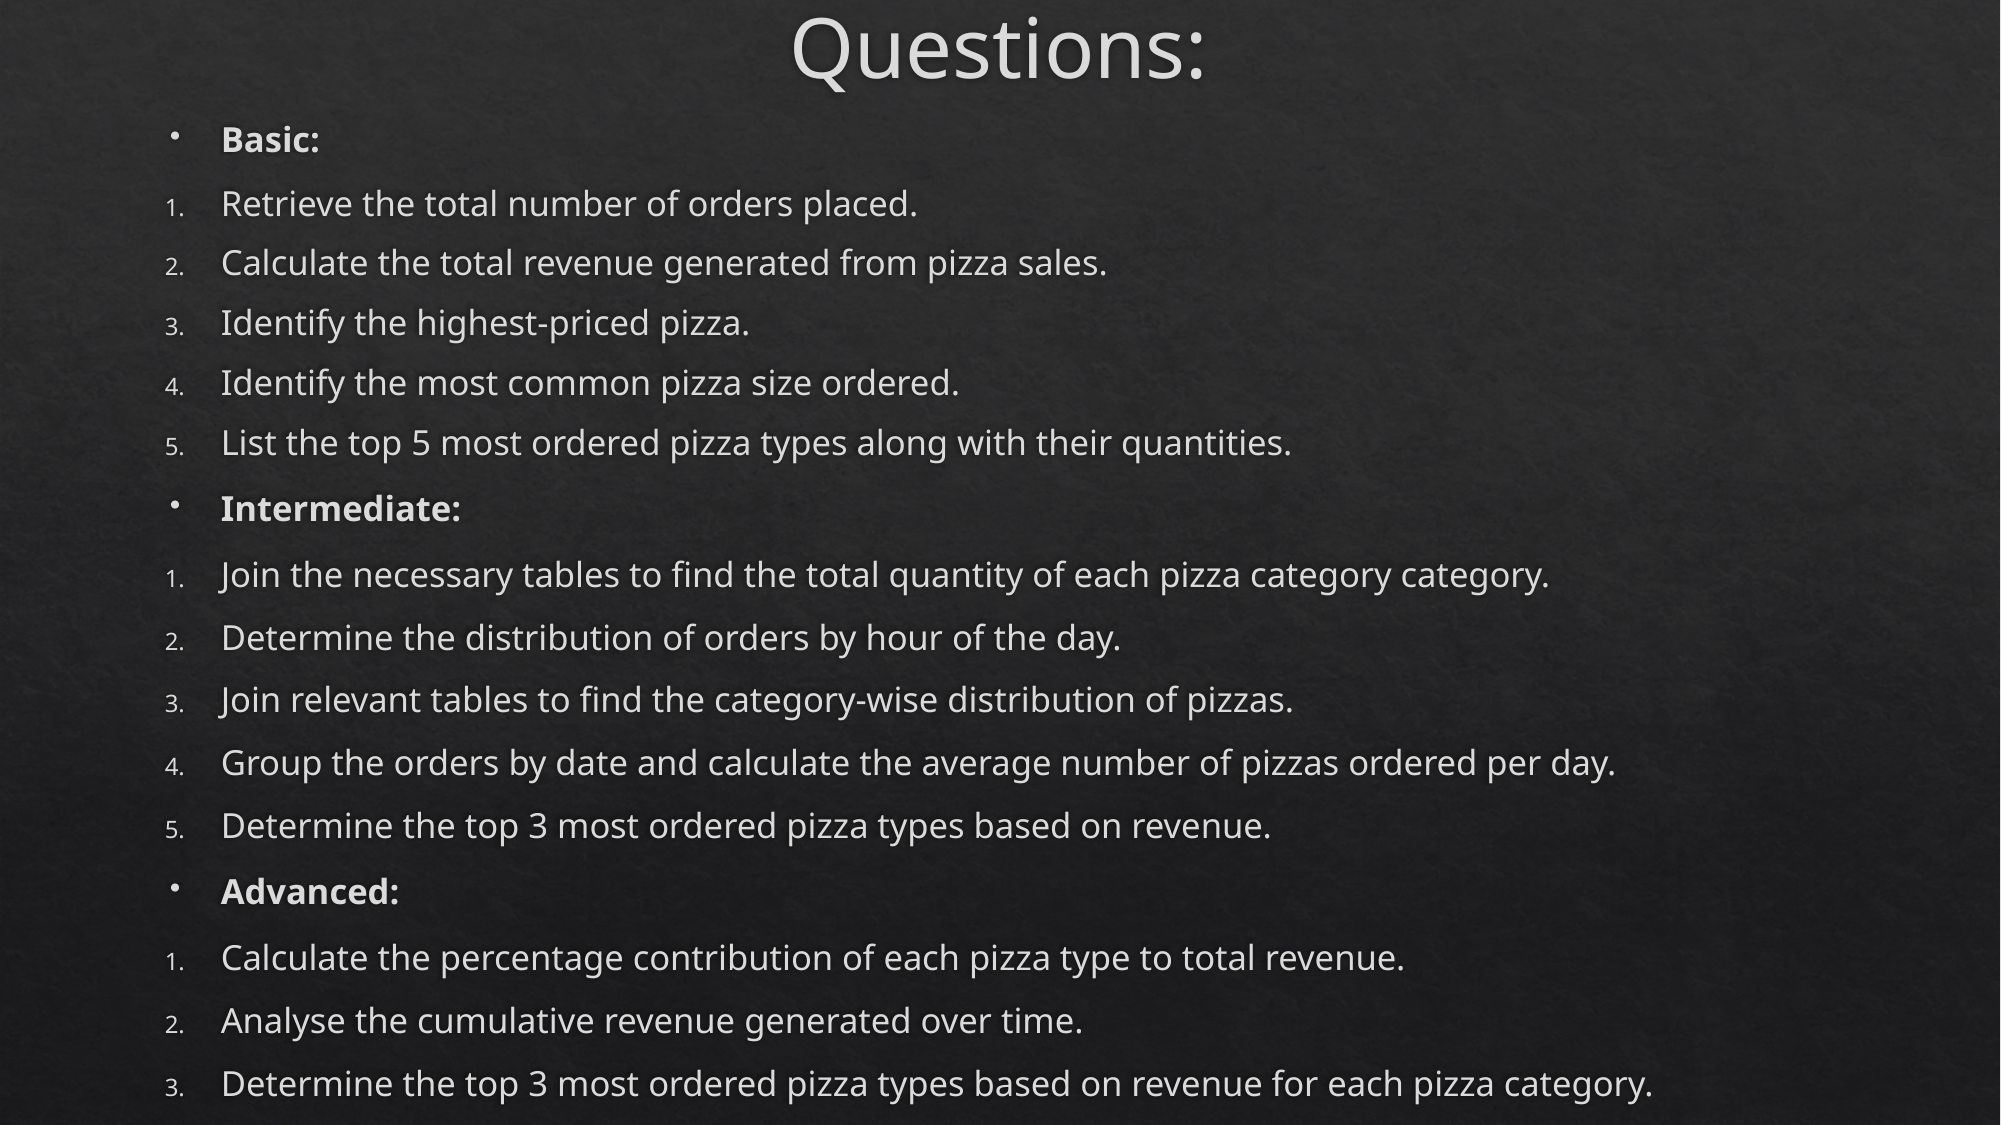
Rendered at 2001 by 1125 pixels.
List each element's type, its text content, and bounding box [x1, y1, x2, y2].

list Basic: Retrieve the total number of orders placed. Calculate the total revenue generated from pizza sales. Identify the highest-priced pizza. Identify the most common pizza size ordered. List the top 5 most ordered pizza types along with their quantities. Intermediate: Join the necessary tables to find the total quantity of each pizza category category. Determine the distribution of orders by hour of the day. Join relevant tables to find the category-wise distribution of pizzas. Group the orders by date and calculate the average number of pizzas ordered per day. Determine the top 3 most ordered pizza types based on revenue. Advanced: Calculate the percentage contribution of each pizza type to total revenue. Analyse the cumulative revenue generated over time. Determine the top 3 most ordered pizza types based on revenue for each pizza category. [149, 110, 1849, 1111]
title Questions: [149, 0, 1849, 107]
